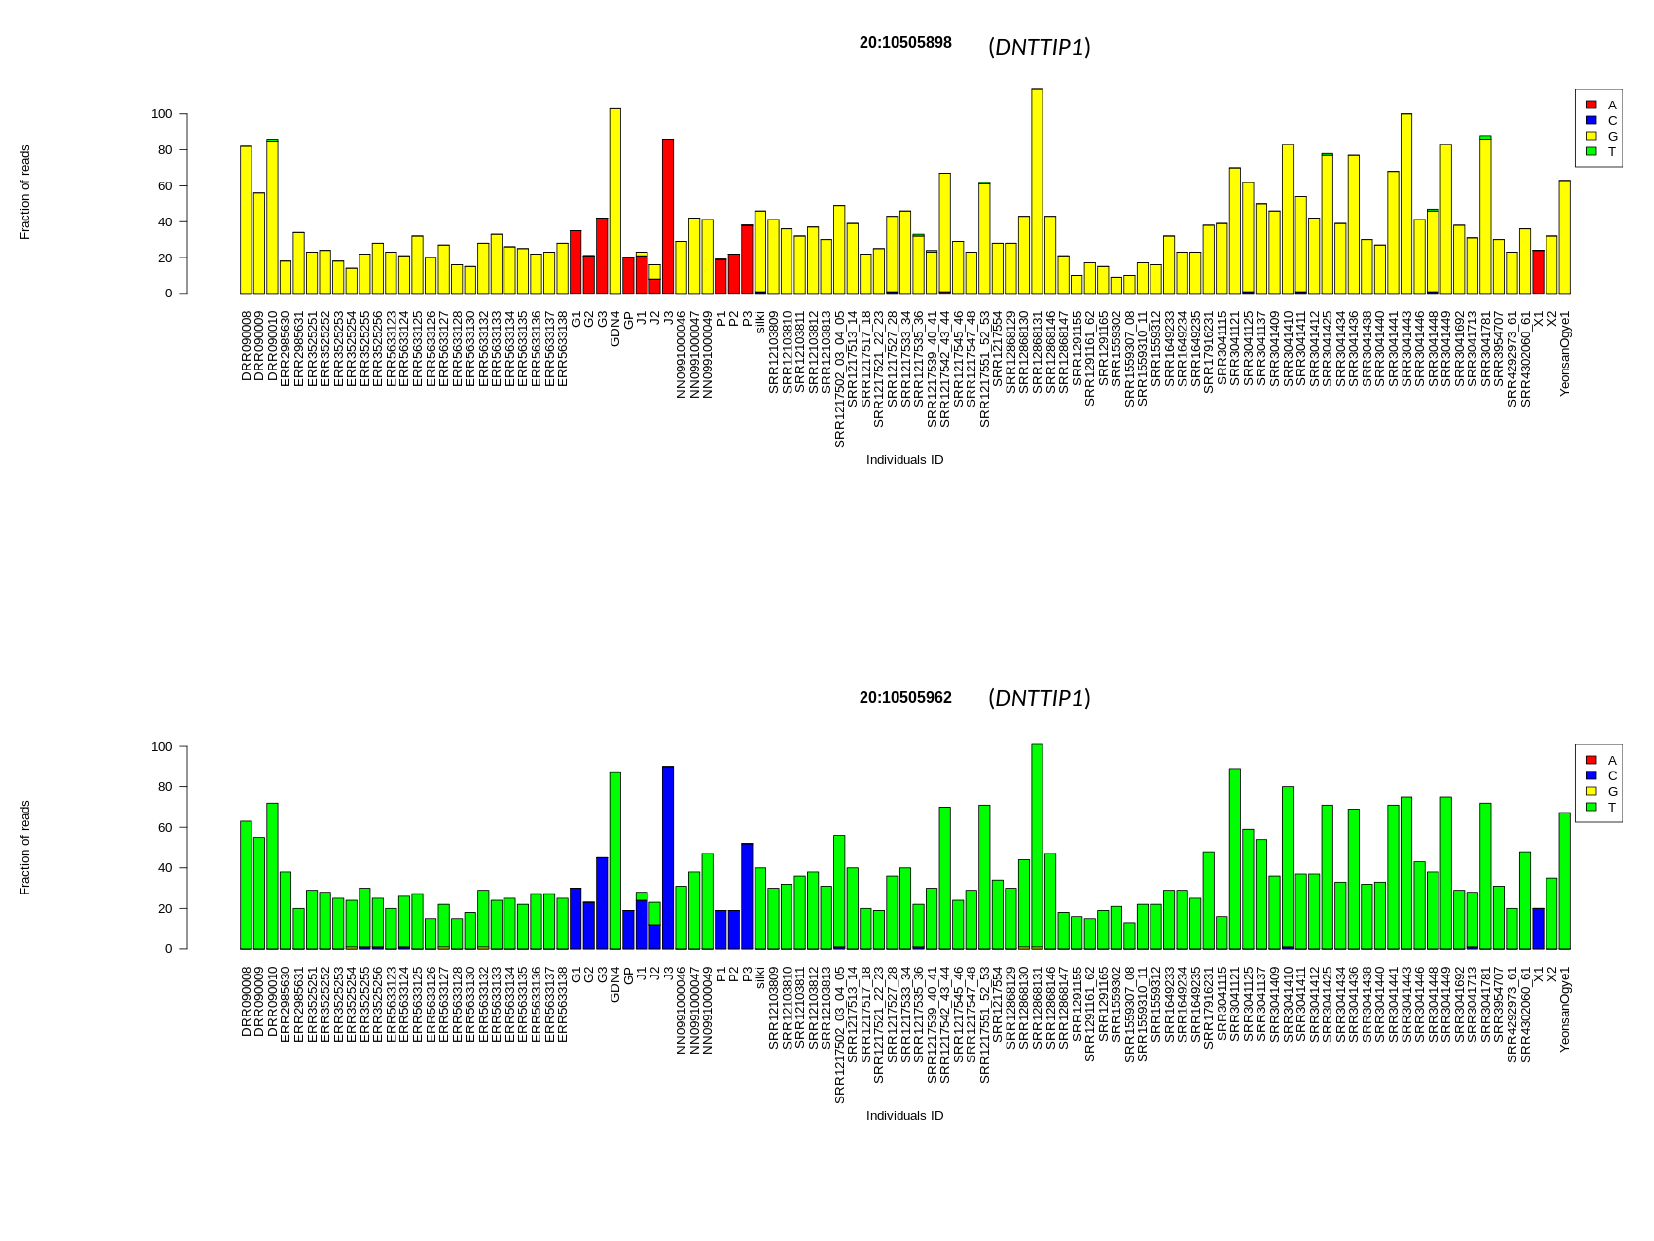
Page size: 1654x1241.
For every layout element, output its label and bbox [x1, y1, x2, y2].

picture [0, 650, 1654, 1138]
picture [0, 0, 1654, 482]
